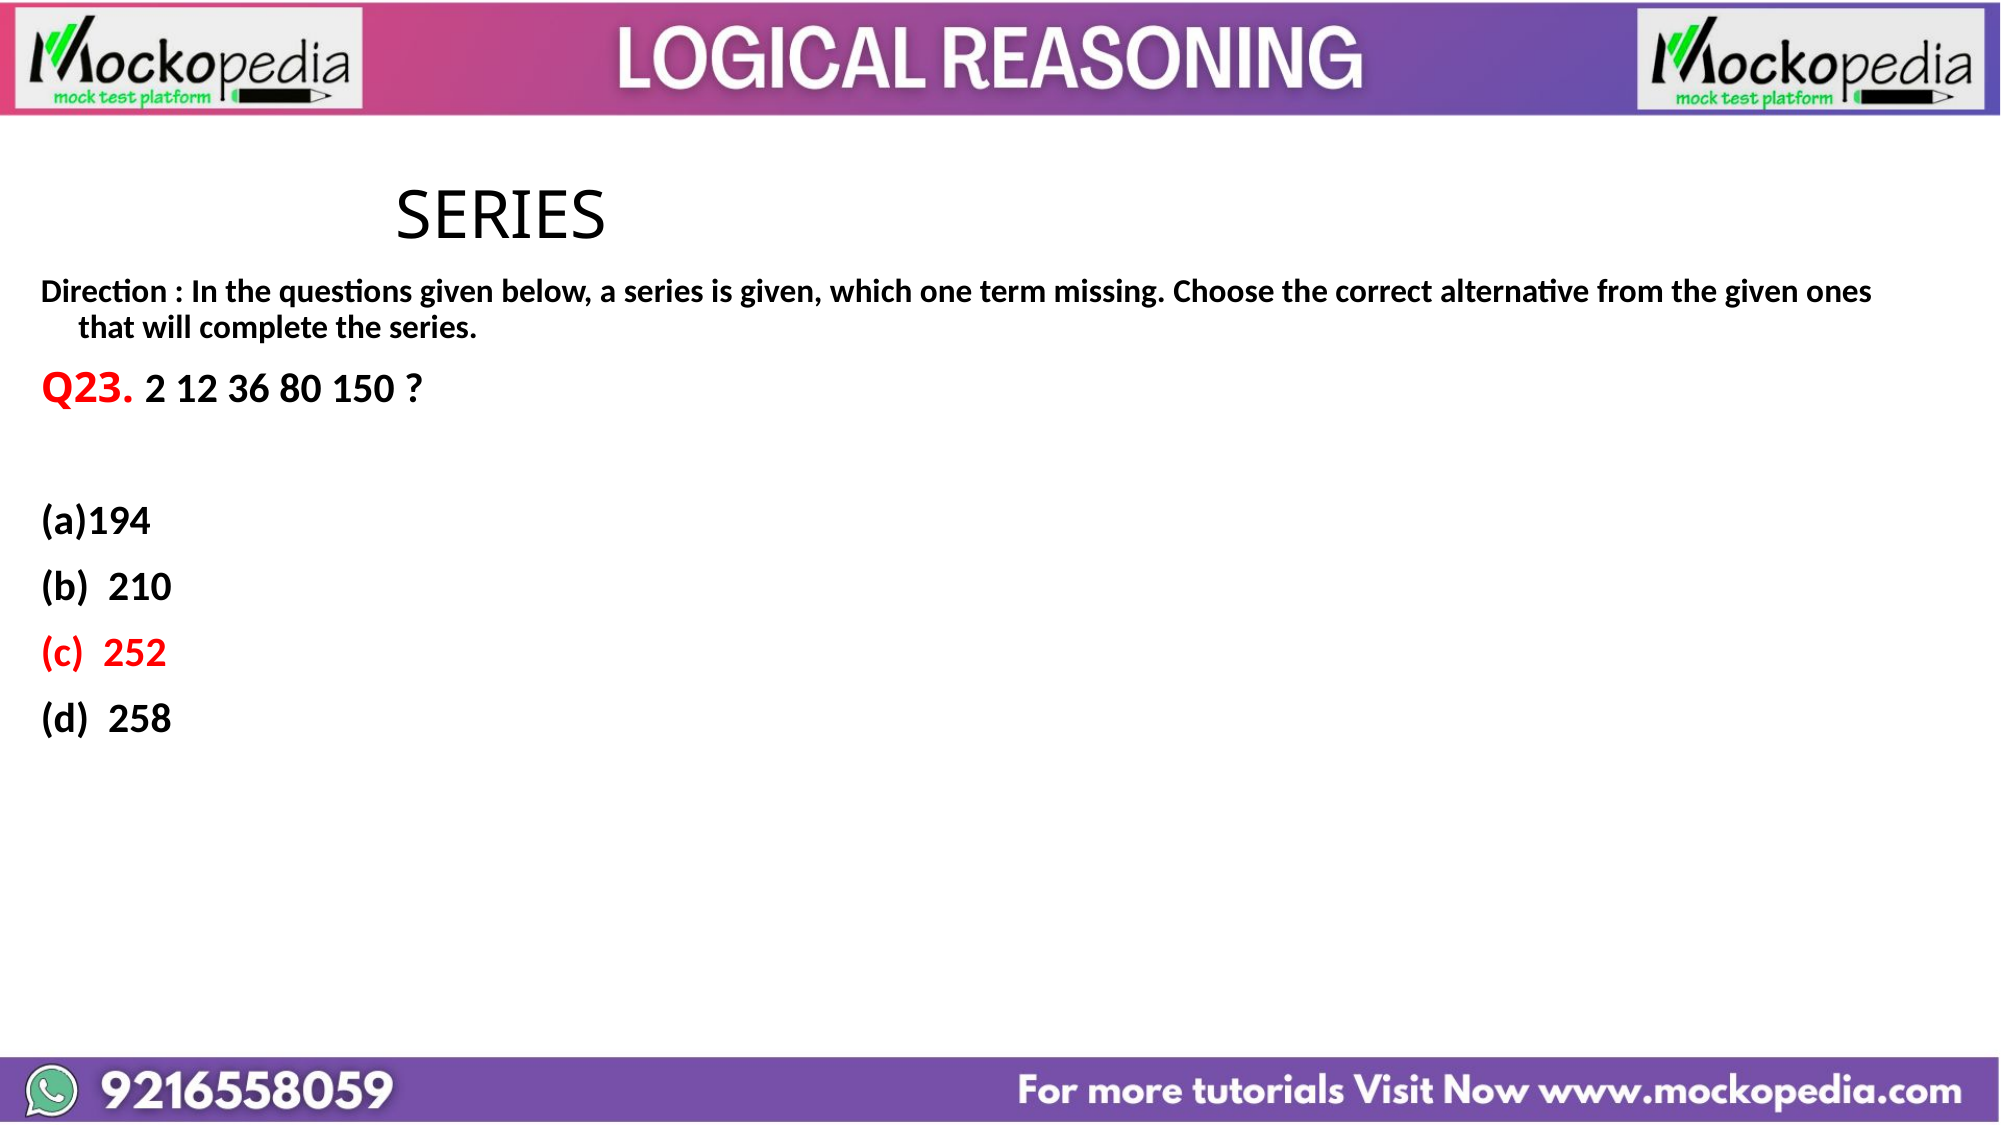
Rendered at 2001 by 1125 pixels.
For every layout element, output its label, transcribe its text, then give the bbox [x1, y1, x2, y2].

list SERIES Direction : In the questions given below, a series is given, which one term missing. Choose the correct alternative from the given ones that will complete the series. Q23. 2 12 36 80 150 ? 194 (b) 210 (c) 252 (d) 258 [25, 173, 1951, 1051]
picture [0, 0, 2001, 1125]
